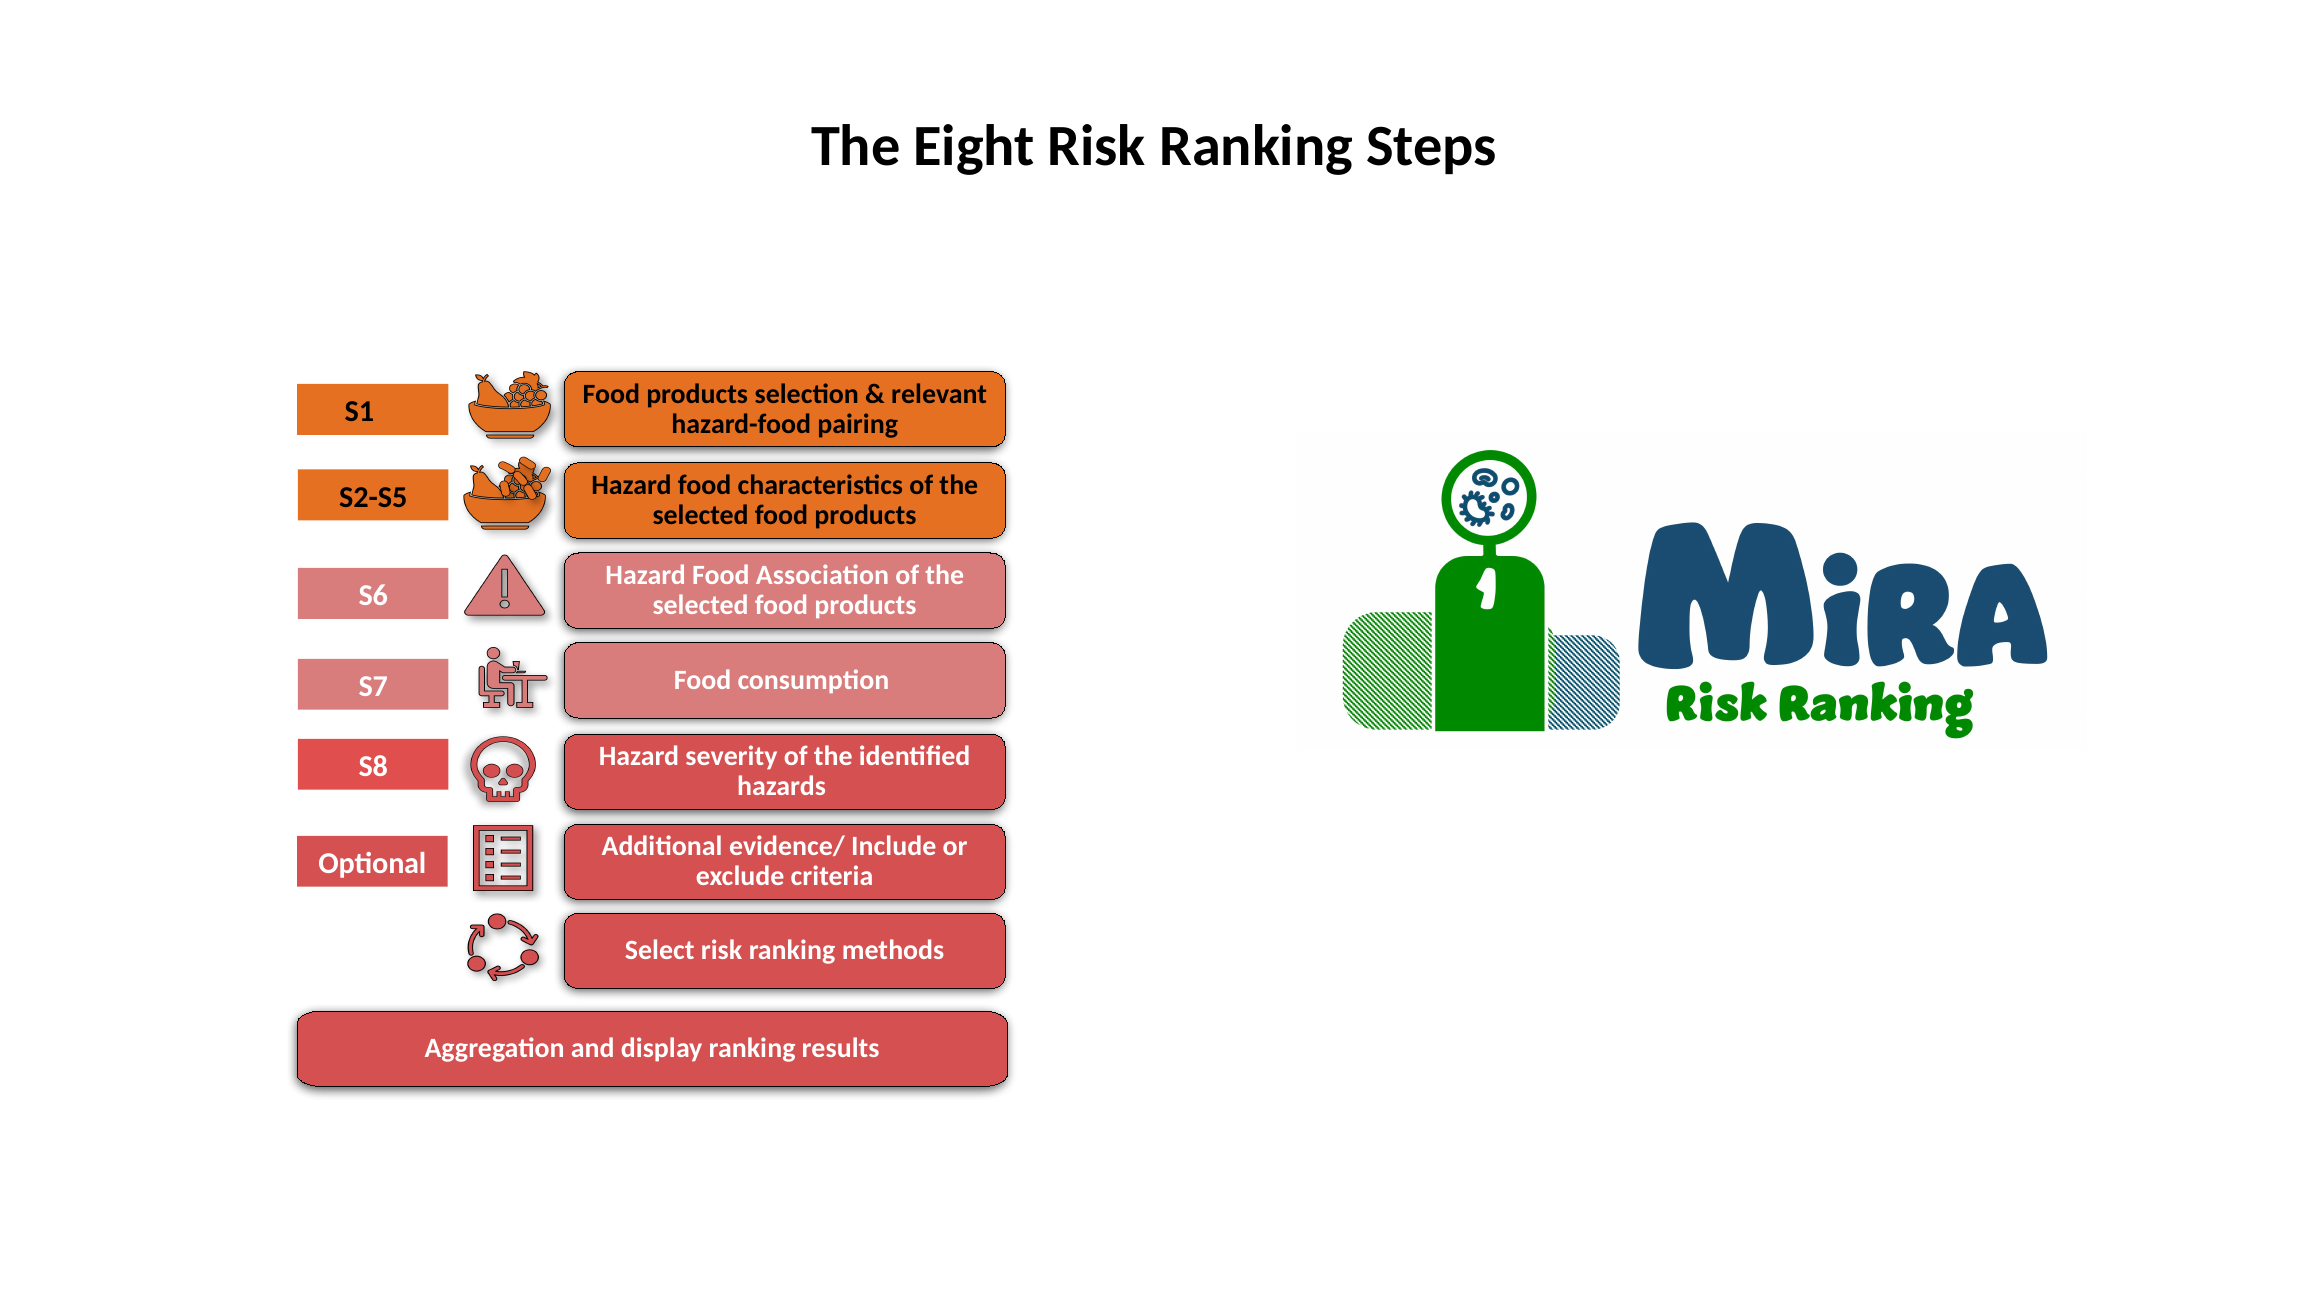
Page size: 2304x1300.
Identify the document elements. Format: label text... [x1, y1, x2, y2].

text_box The Eight Risk Ranking Steps [652, 108, 1656, 186]
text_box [297, 366, 1008, 1087]
picture [1297, 431, 2086, 750]
